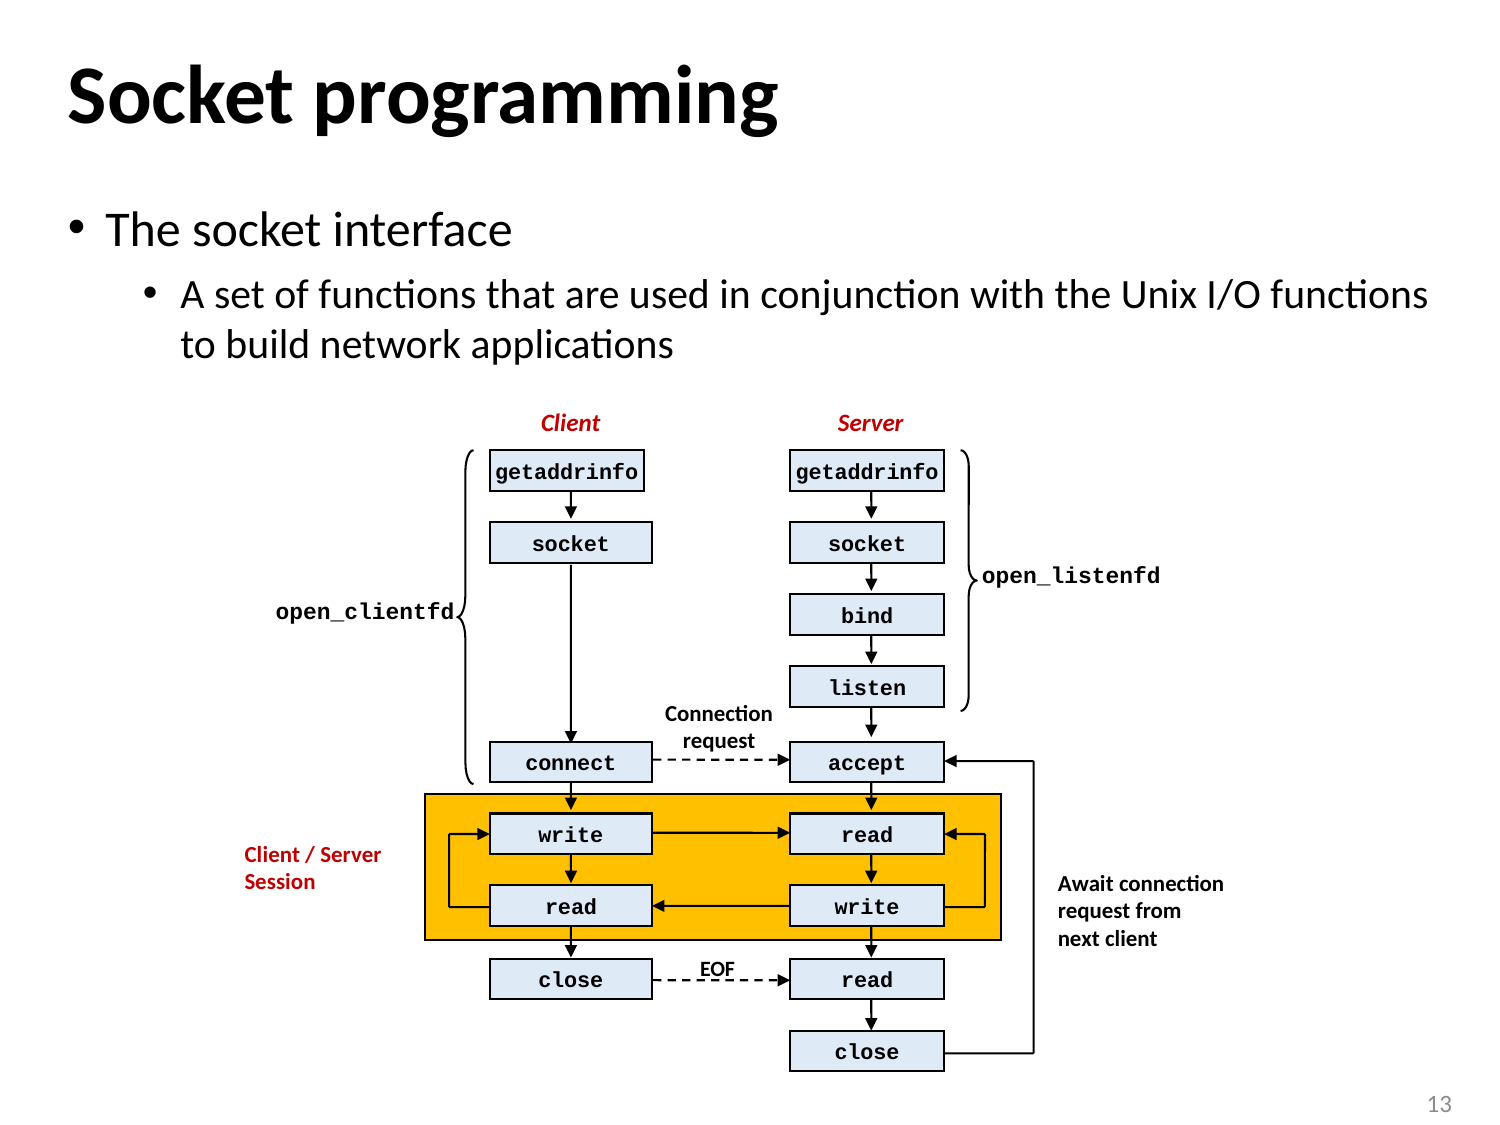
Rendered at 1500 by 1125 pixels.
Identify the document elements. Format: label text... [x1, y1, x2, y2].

title Socket programming [52, 27, 1447, 166]
list The socket interface A set of functions that are used in conjunction with the Unix I/O functions to build network applications [52, 189, 1447, 1064]
slide_number 13 [1390, 1079, 1468, 1125]
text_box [229, 398, 1241, 1072]
